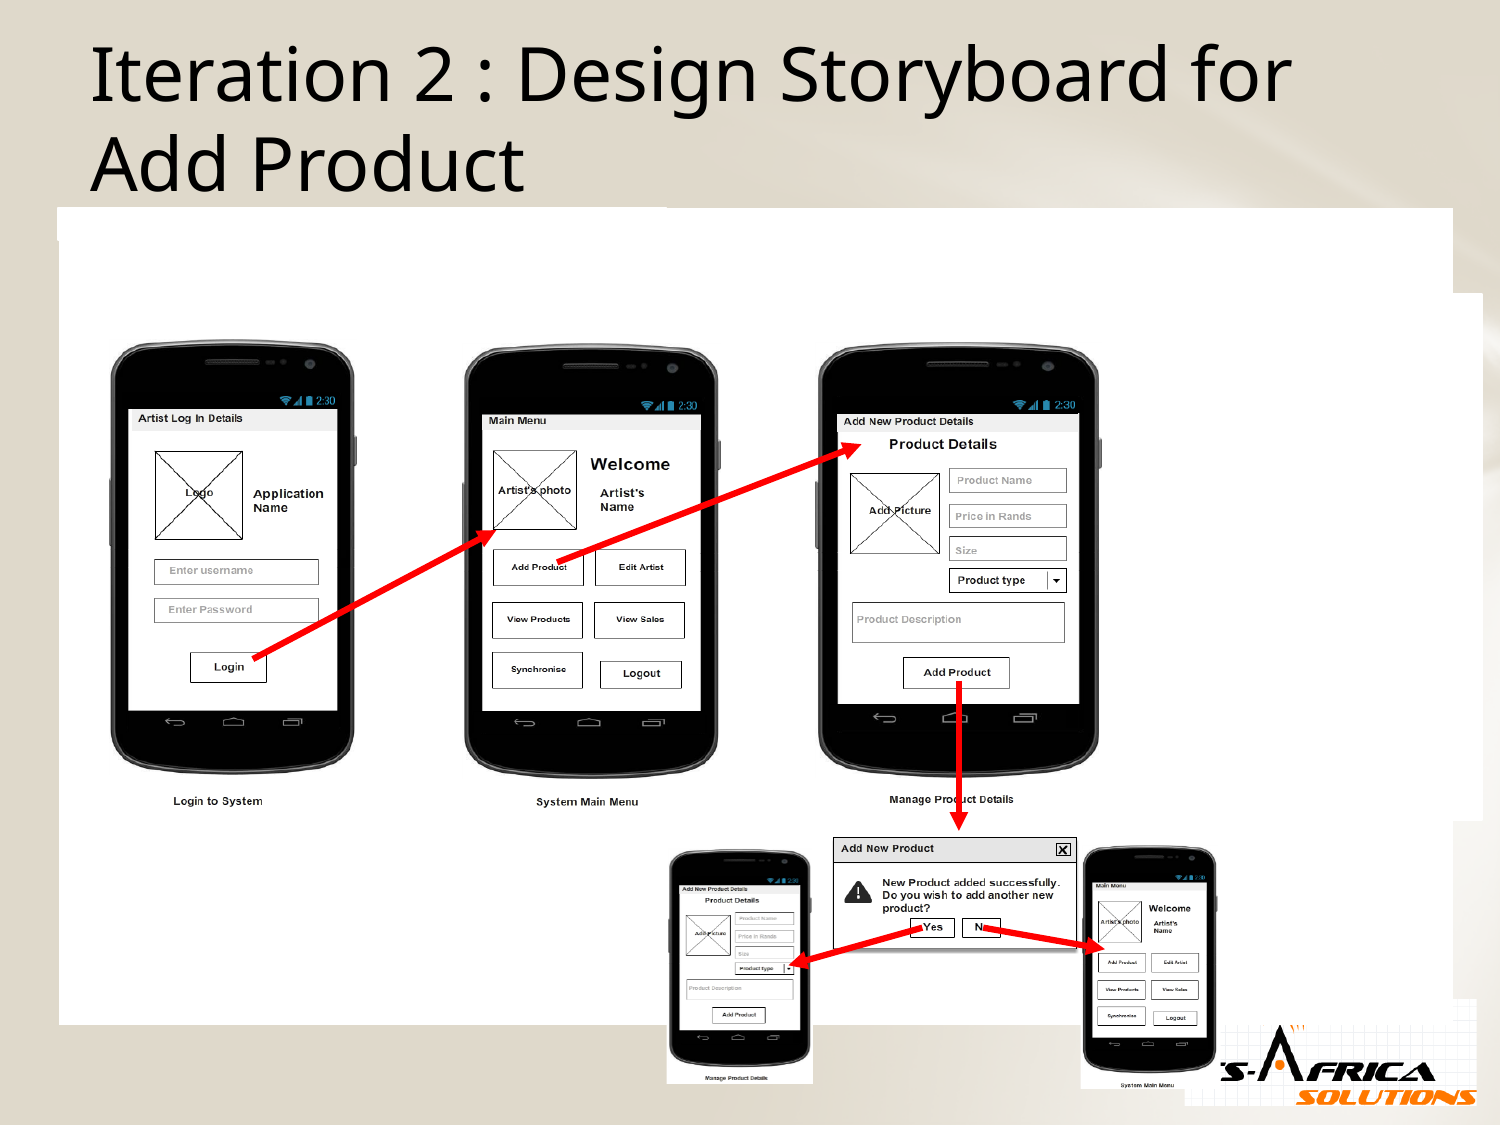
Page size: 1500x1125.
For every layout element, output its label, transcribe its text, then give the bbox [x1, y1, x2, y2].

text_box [57, 207, 1483, 1090]
text_box [1184, 1102, 1477, 1106]
title Iteration 2 : Design Storyboard for Add Product [75, 19, 1425, 207]
